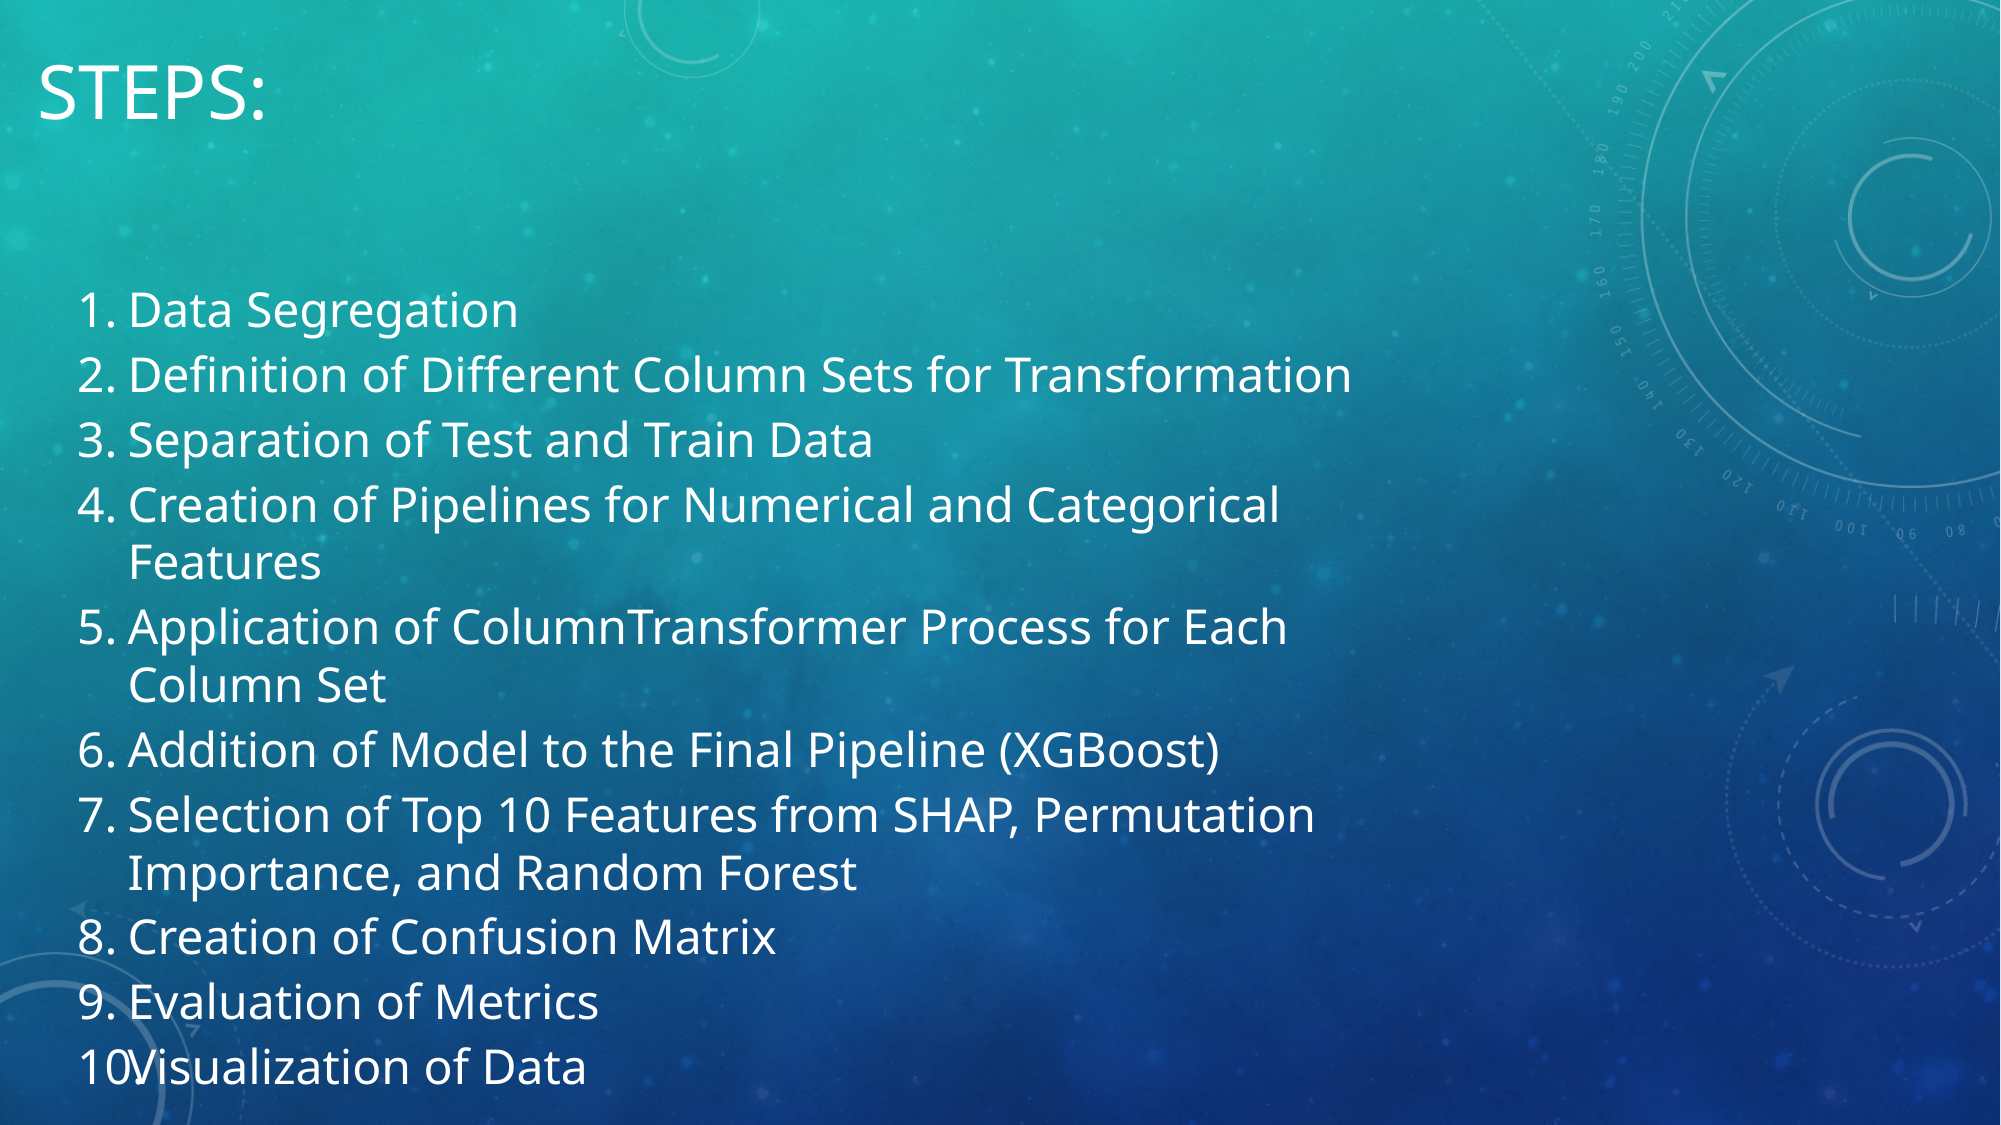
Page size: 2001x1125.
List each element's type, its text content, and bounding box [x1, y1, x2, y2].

picture [0, 0, 2001, 1125]
title STEPS: [22, 30, 1685, 148]
list Data Segregation Definition of Different Column Sets for Transformation Separation of Test and Train Data Creation of Pipelines for Numerical and Categorical Features Application of ColumnTransformer Process for Each Column Set Addition of Model to the Final Pipeline (XGBoost) Selection of Top 10 Features from SHAP, Permutation Importance, and Random Forest Creation of Confusion Matrix Evaluation of Metrics Visualization of Data [62, 162, 1445, 1115]
